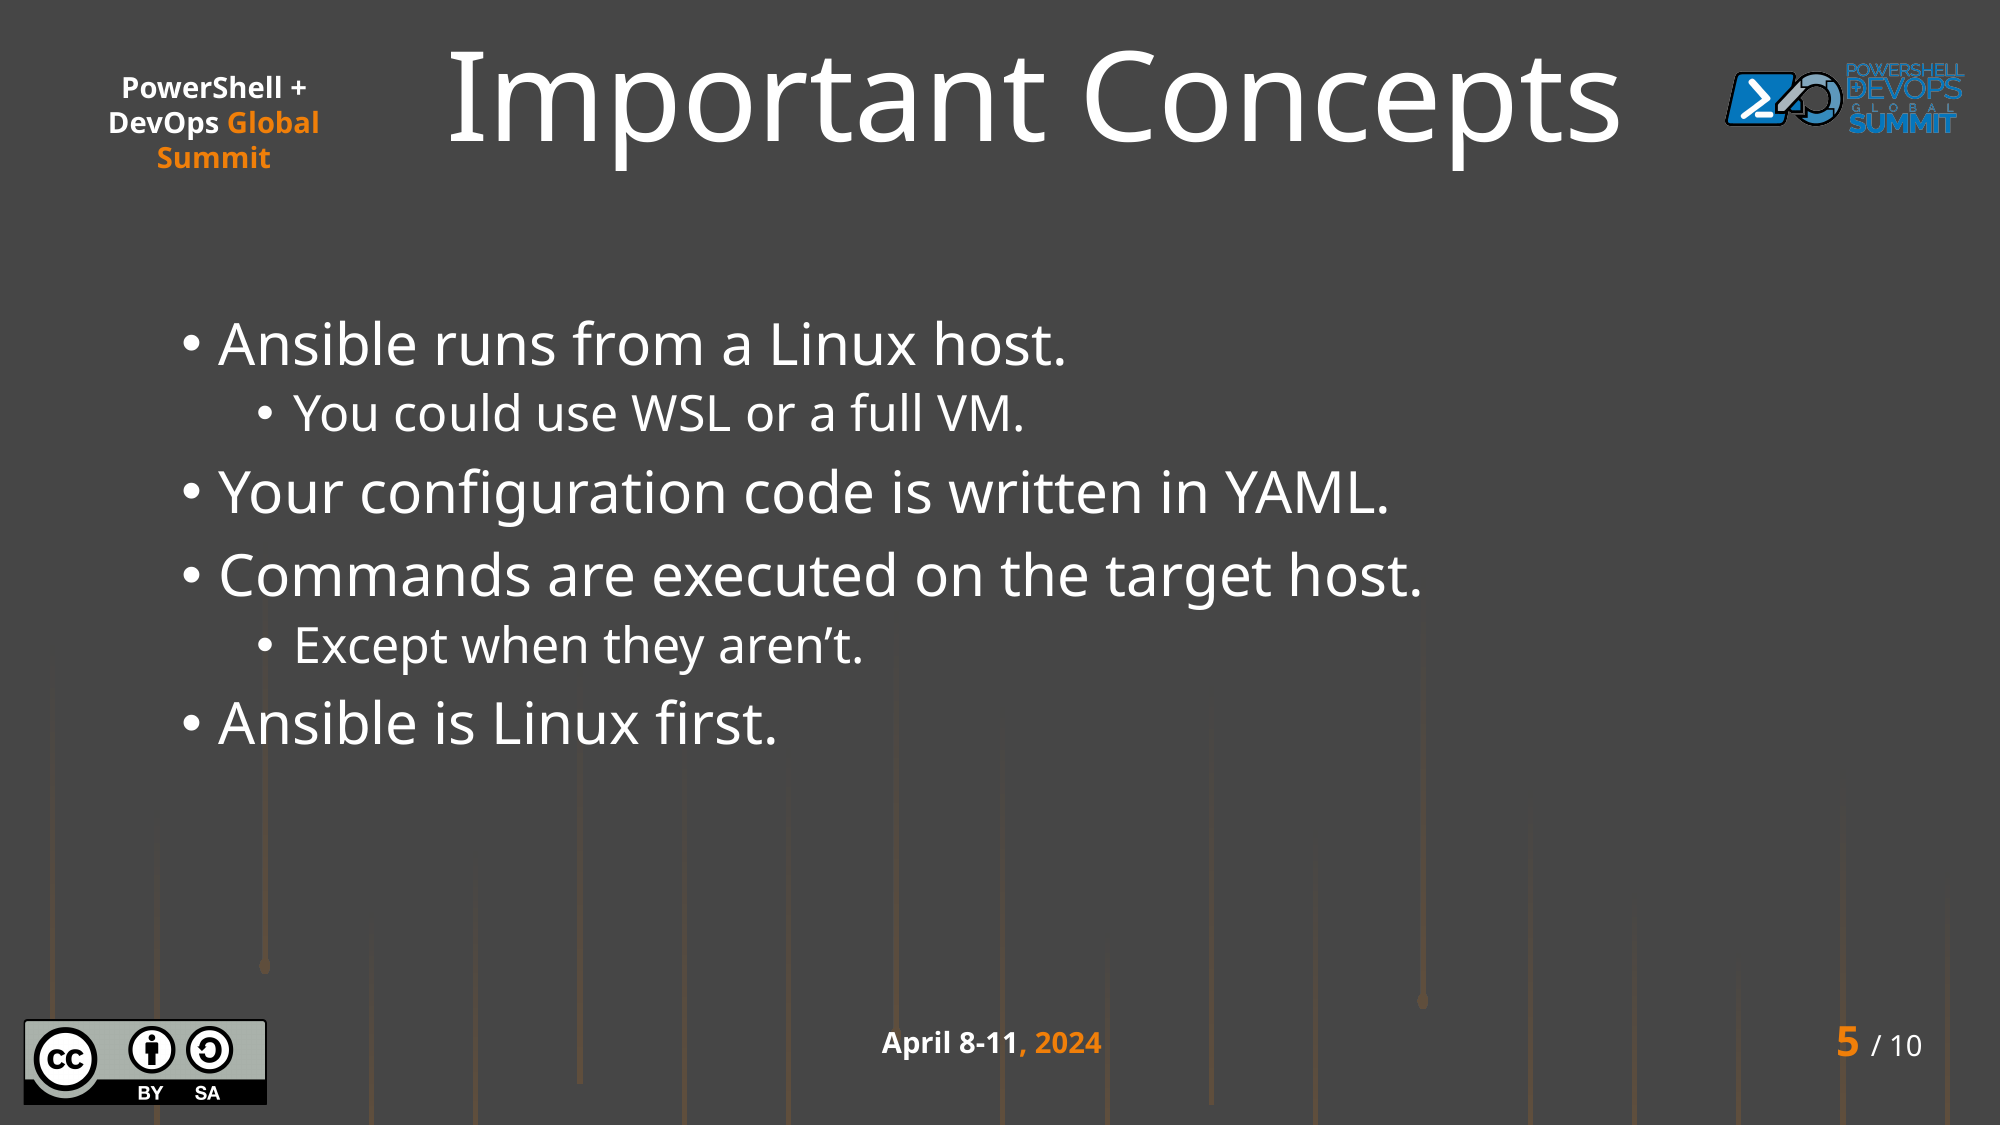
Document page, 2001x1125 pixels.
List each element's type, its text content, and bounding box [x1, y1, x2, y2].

title Important Concepts [367, 25, 1704, 244]
list Ansible runs from a Linux host. You could use WSL or a full VM. Your configuration code is written in YAML. Commands are executed on the target host. Except when they aren’t. Ansible is Linux first. [166, 216, 1841, 895]
picture [23, 1019, 267, 1105]
picture [1725, 61, 1965, 139]
